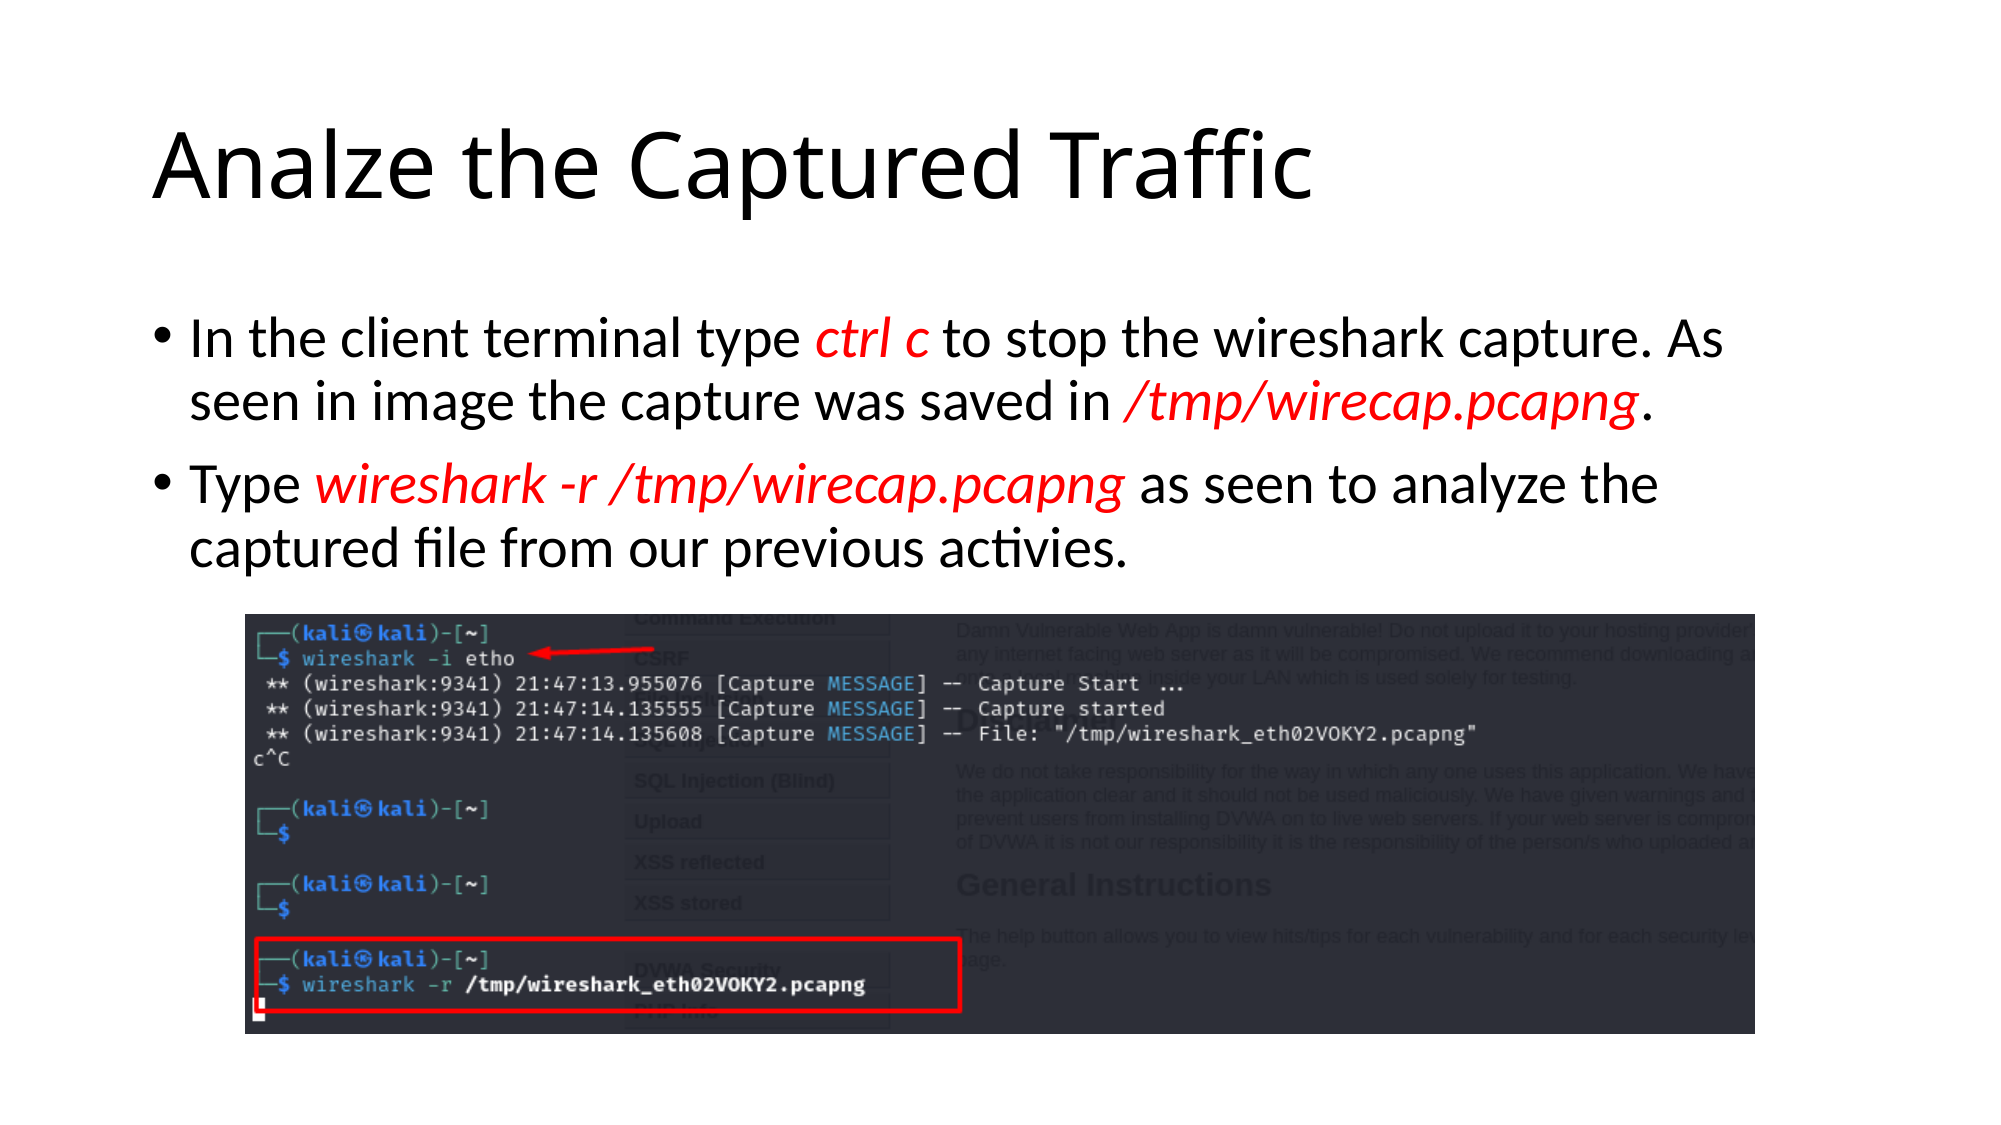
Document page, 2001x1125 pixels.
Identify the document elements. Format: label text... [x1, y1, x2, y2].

list In the client terminal type ctrl c to stop the wireshark capture. As seen in image the capture was saved in /tmp/wirecap.pcapng. Type wireshark -r /tmp/wirecap.pcapng as seen to analyze the captured file from our previous activies. [137, 299, 1863, 1014]
picture [245, 614, 1755, 1034]
title Analze the Captured Traffic [137, 59, 1863, 278]
